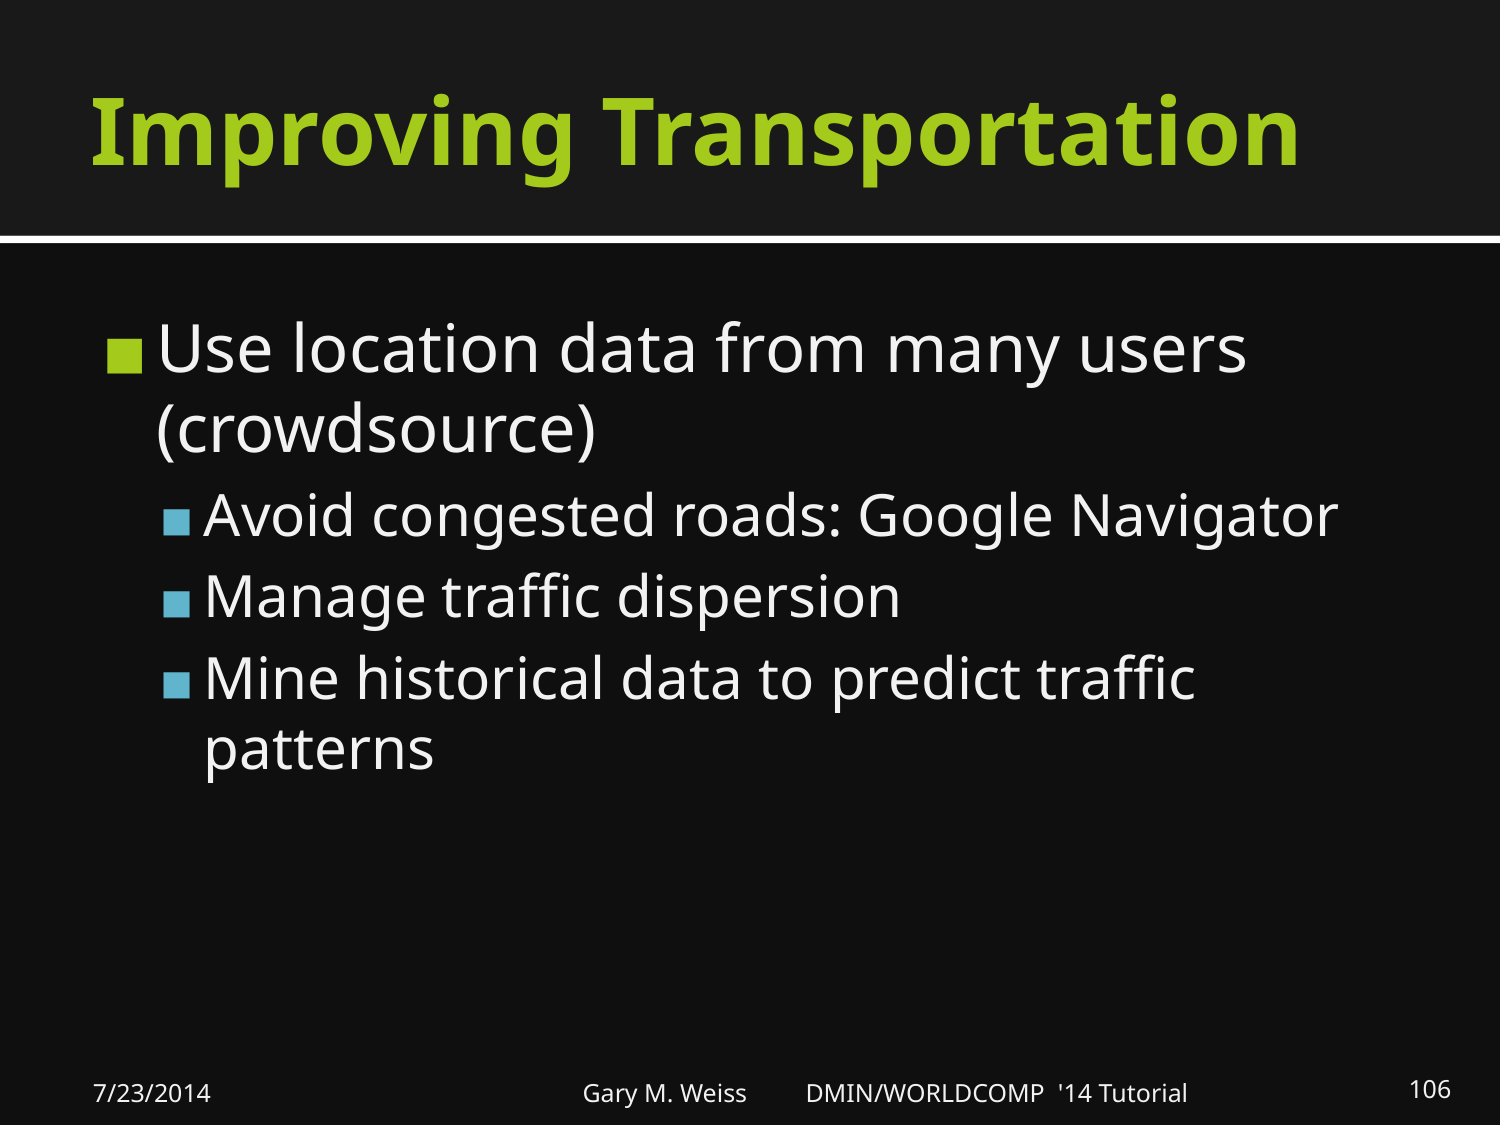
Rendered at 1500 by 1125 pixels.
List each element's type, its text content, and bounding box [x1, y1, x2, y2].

slide_number ‹#› [1345, 1062, 1467, 1108]
footer Gary M. Weiss DMIN/WORLDCOMP '14 Tutorial [575, 1062, 1337, 1108]
list Use location data from many users (crowdsource) Avoid congested roads: Google Navigator Manage traffic dispersion Mine historical data to predict traffic patterns [75, 291, 1450, 1050]
title Improving Transportation [75, 25, 1425, 231]
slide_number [75, 1062, 425, 1108]
